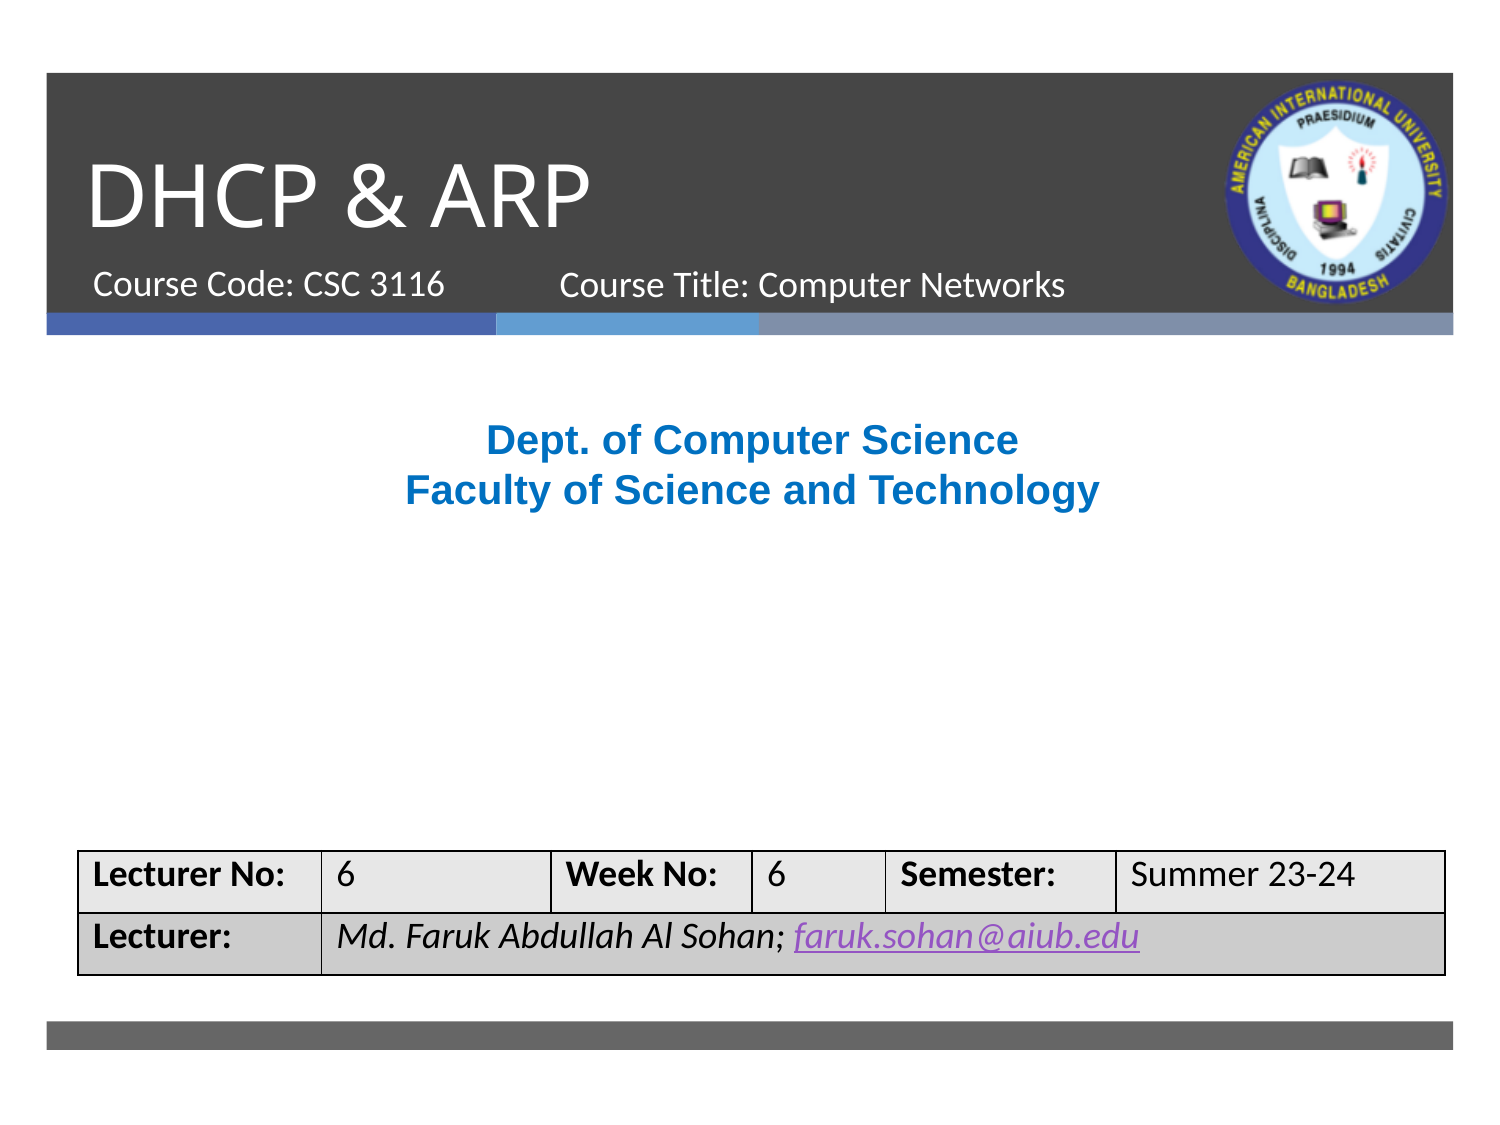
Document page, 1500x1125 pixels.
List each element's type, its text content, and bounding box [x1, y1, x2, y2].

table_cell Md. Faruk Abdullah Al Sohan; faruk.sohan@aiub.edu [322, 914, 1444, 974]
subtitle Course Code: CSC 3116 [78, 251, 536, 331]
title DHCP & ARP [69, 73, 1351, 253]
text_box Dept. of Computer Science Faculty of Science and Technology [12, 405, 1493, 520]
text_box Course Title: Computer Networks [544, 252, 1228, 332]
table_cell Lecturer: [79, 914, 321, 974]
table_header 6 [753, 852, 885, 912]
picture [1228, 75, 1454, 310]
table_header Week No: [552, 852, 751, 912]
table_header Summer 23-24 [1117, 852, 1444, 912]
table_header 6 [322, 852, 550, 912]
table_header Semester: [886, 852, 1115, 912]
table_header Lecturer No: [79, 852, 321, 912]
